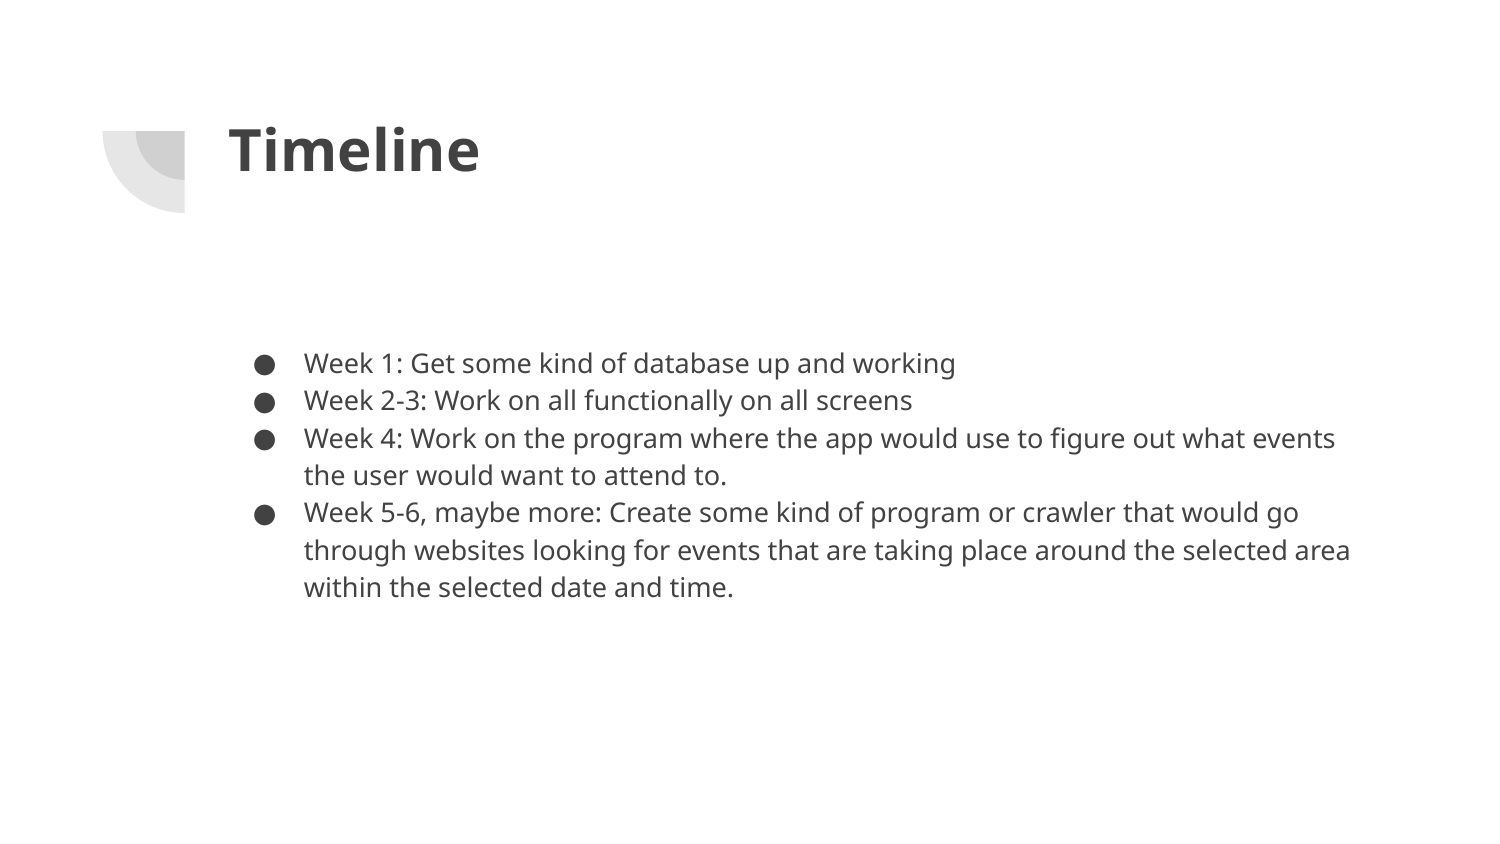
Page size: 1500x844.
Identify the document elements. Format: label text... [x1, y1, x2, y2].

list Week 1: Get some kind of database up and working Week 2-3: Work on all functionally on all screens Week 4: Work on the program where the app would use to figure out what events the user would want to attend to. Week 5-6, maybe more: Create some kind of program or crawler that would go through websites looking for events that are taking place around the selected area within the selected date and time. [213, 326, 1368, 744]
title Timeline [213, 98, 1368, 263]
